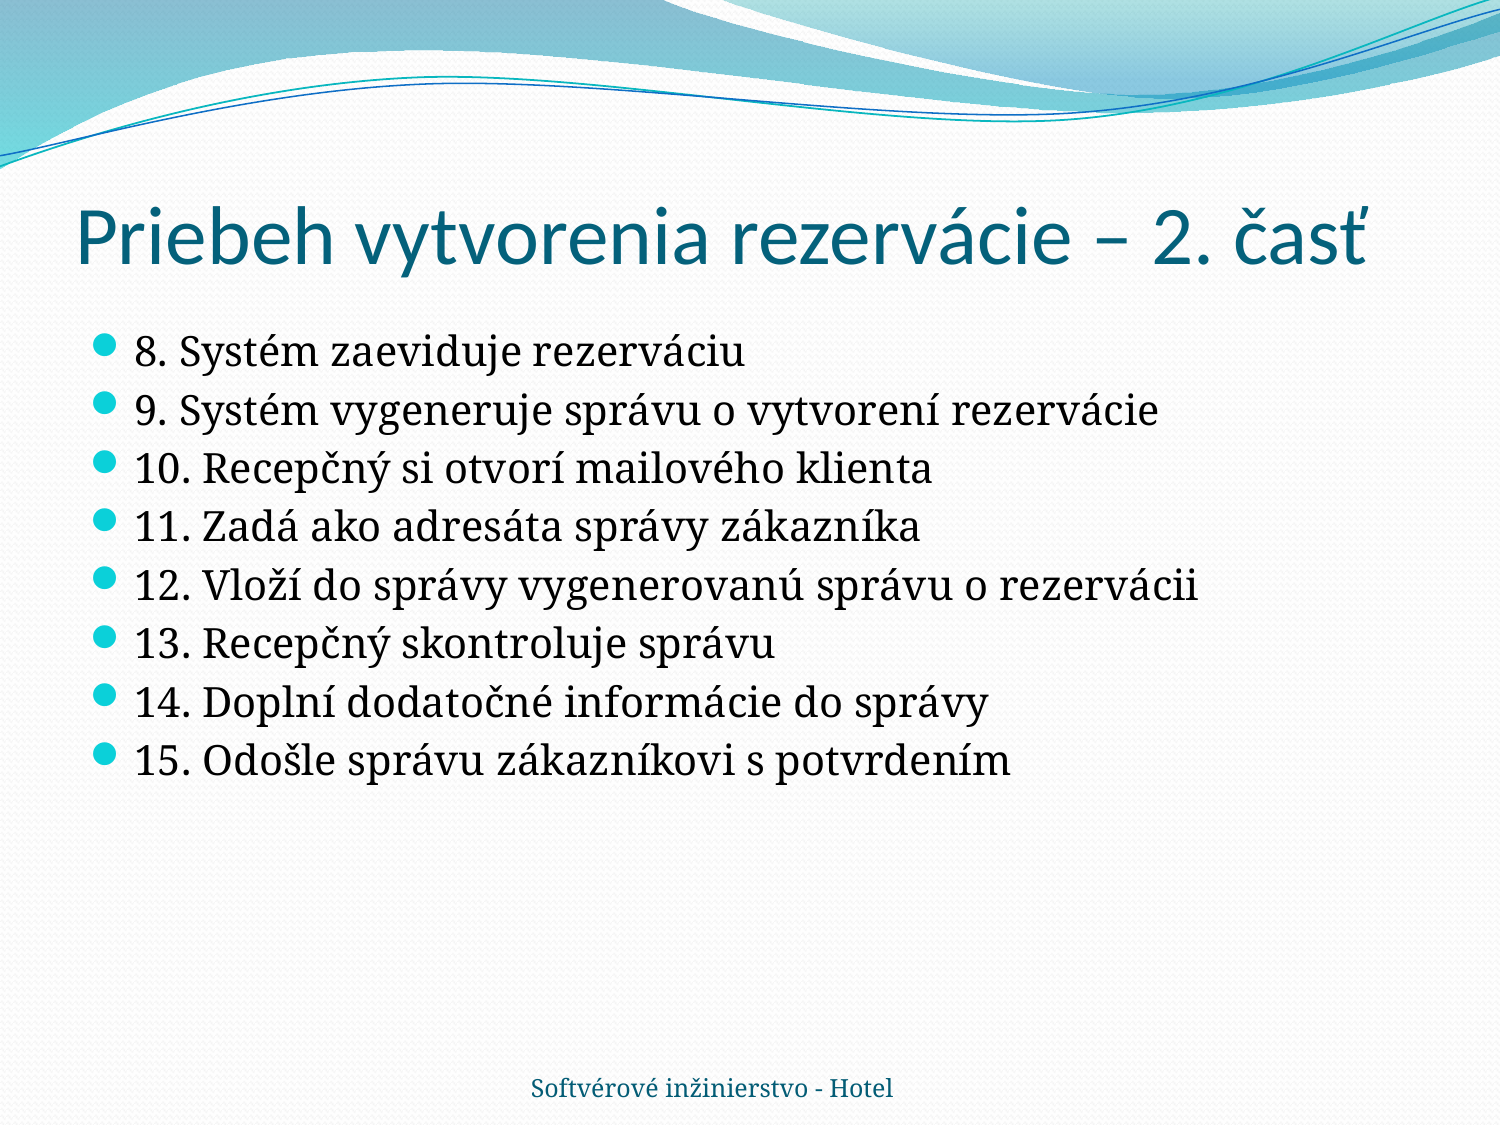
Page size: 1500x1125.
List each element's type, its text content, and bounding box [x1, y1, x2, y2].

title Priebeh vytvorenia rezervácie – 2. časť [75, 115, 1425, 282]
list 8. Systém zaeviduje rezerváciu 9. Systém vygeneruje správu o vytvorení rezervácie 10. Recepčný si otvorí mailového klienta 11. Zadá ako adresáta správy zákazníka 12. Vloží do správy vygenerovanú správu o rezervácii 13. Recepčný skontroluje správu 14. Doplní dodatočné informácie do správy 15. Odošle správu zákazníkovi s potvrdením [75, 317, 1425, 1038]
footer Softvérové inžinierstvo - Hotel [437, 1042, 988, 1103]
